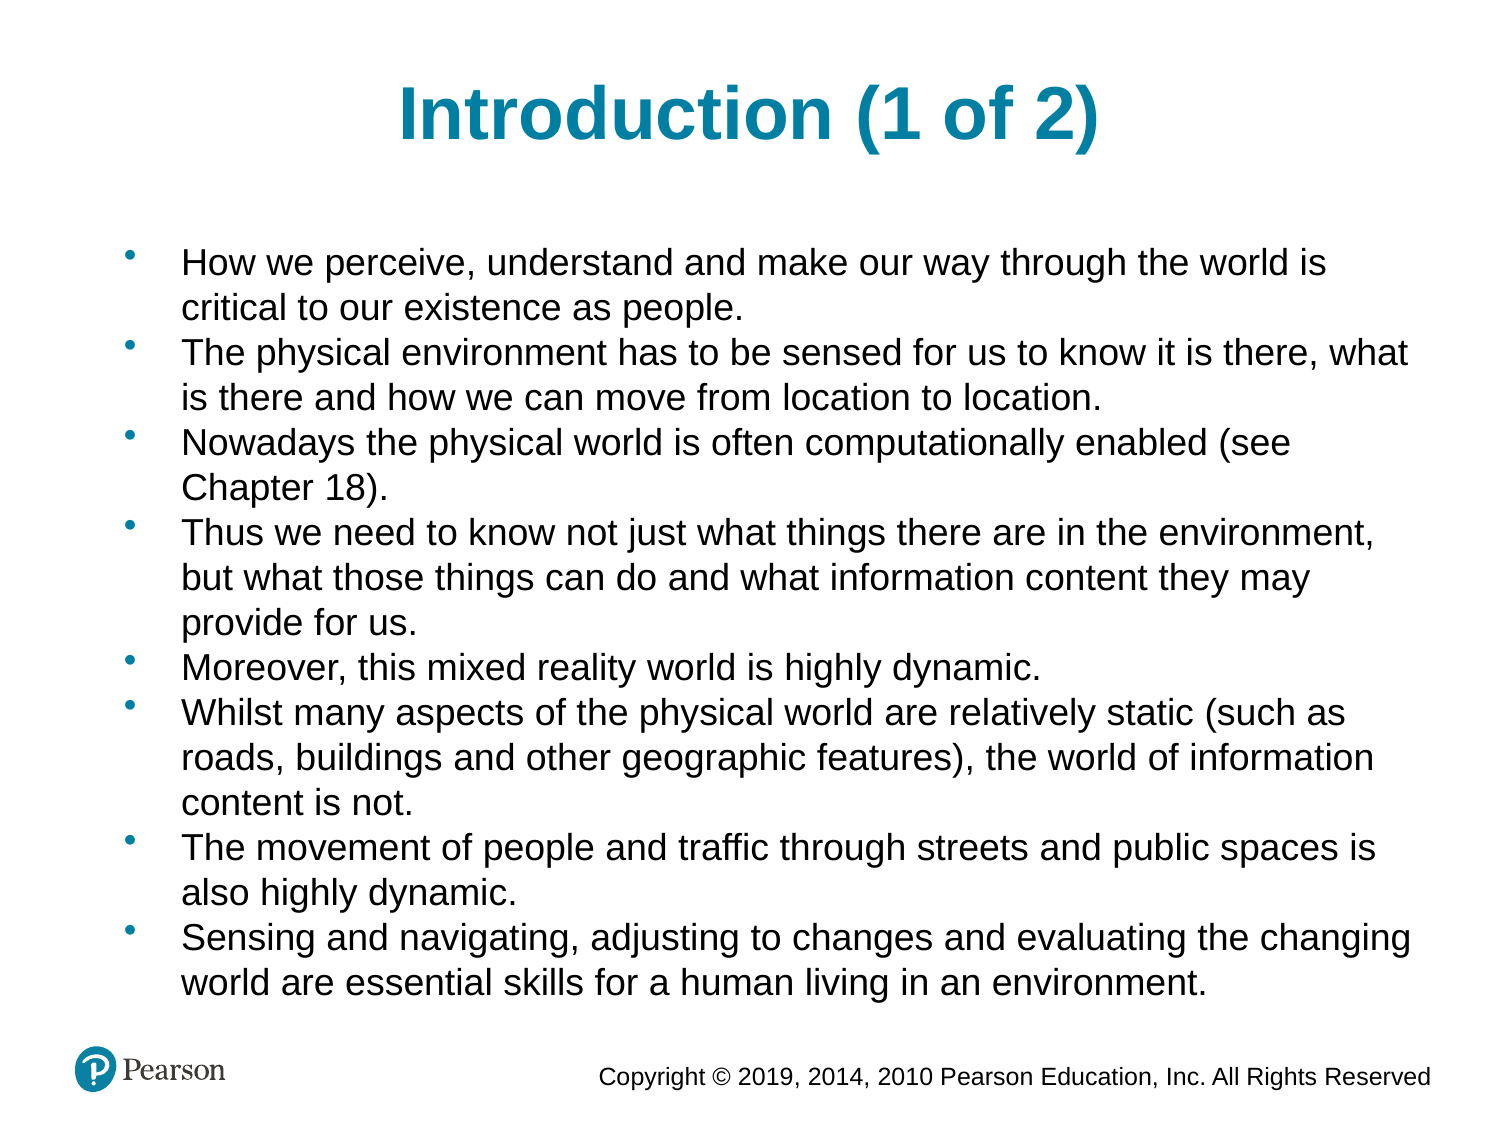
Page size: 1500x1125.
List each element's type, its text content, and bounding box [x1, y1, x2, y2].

list How we perceive, understand and make our way through the world is critical to our existence as people. The physical environment has to be sensed for us to know it is there, what is there and how we can move from location to location. Nowadays the physical world is often computationally enabled (see Chapter 18). Thus we need to know not just what things there are in the environment, but what those things can do and what information content they may provide for us. Moreover, this mixed reality world is highly dynamic. Whilst many aspects of the physical world are relatively static (such as roads, buildings and other geographic features), the world of information content is not. The movement of people and traffic through streets and public spaces is also highly dynamic. Sensing and navigating, adjusting to changes and evaluating the changing world are essential skills for a human living in an environment. [108, 229, 1453, 1017]
title Introduction (1 of 2) [103, 55, 1397, 163]
